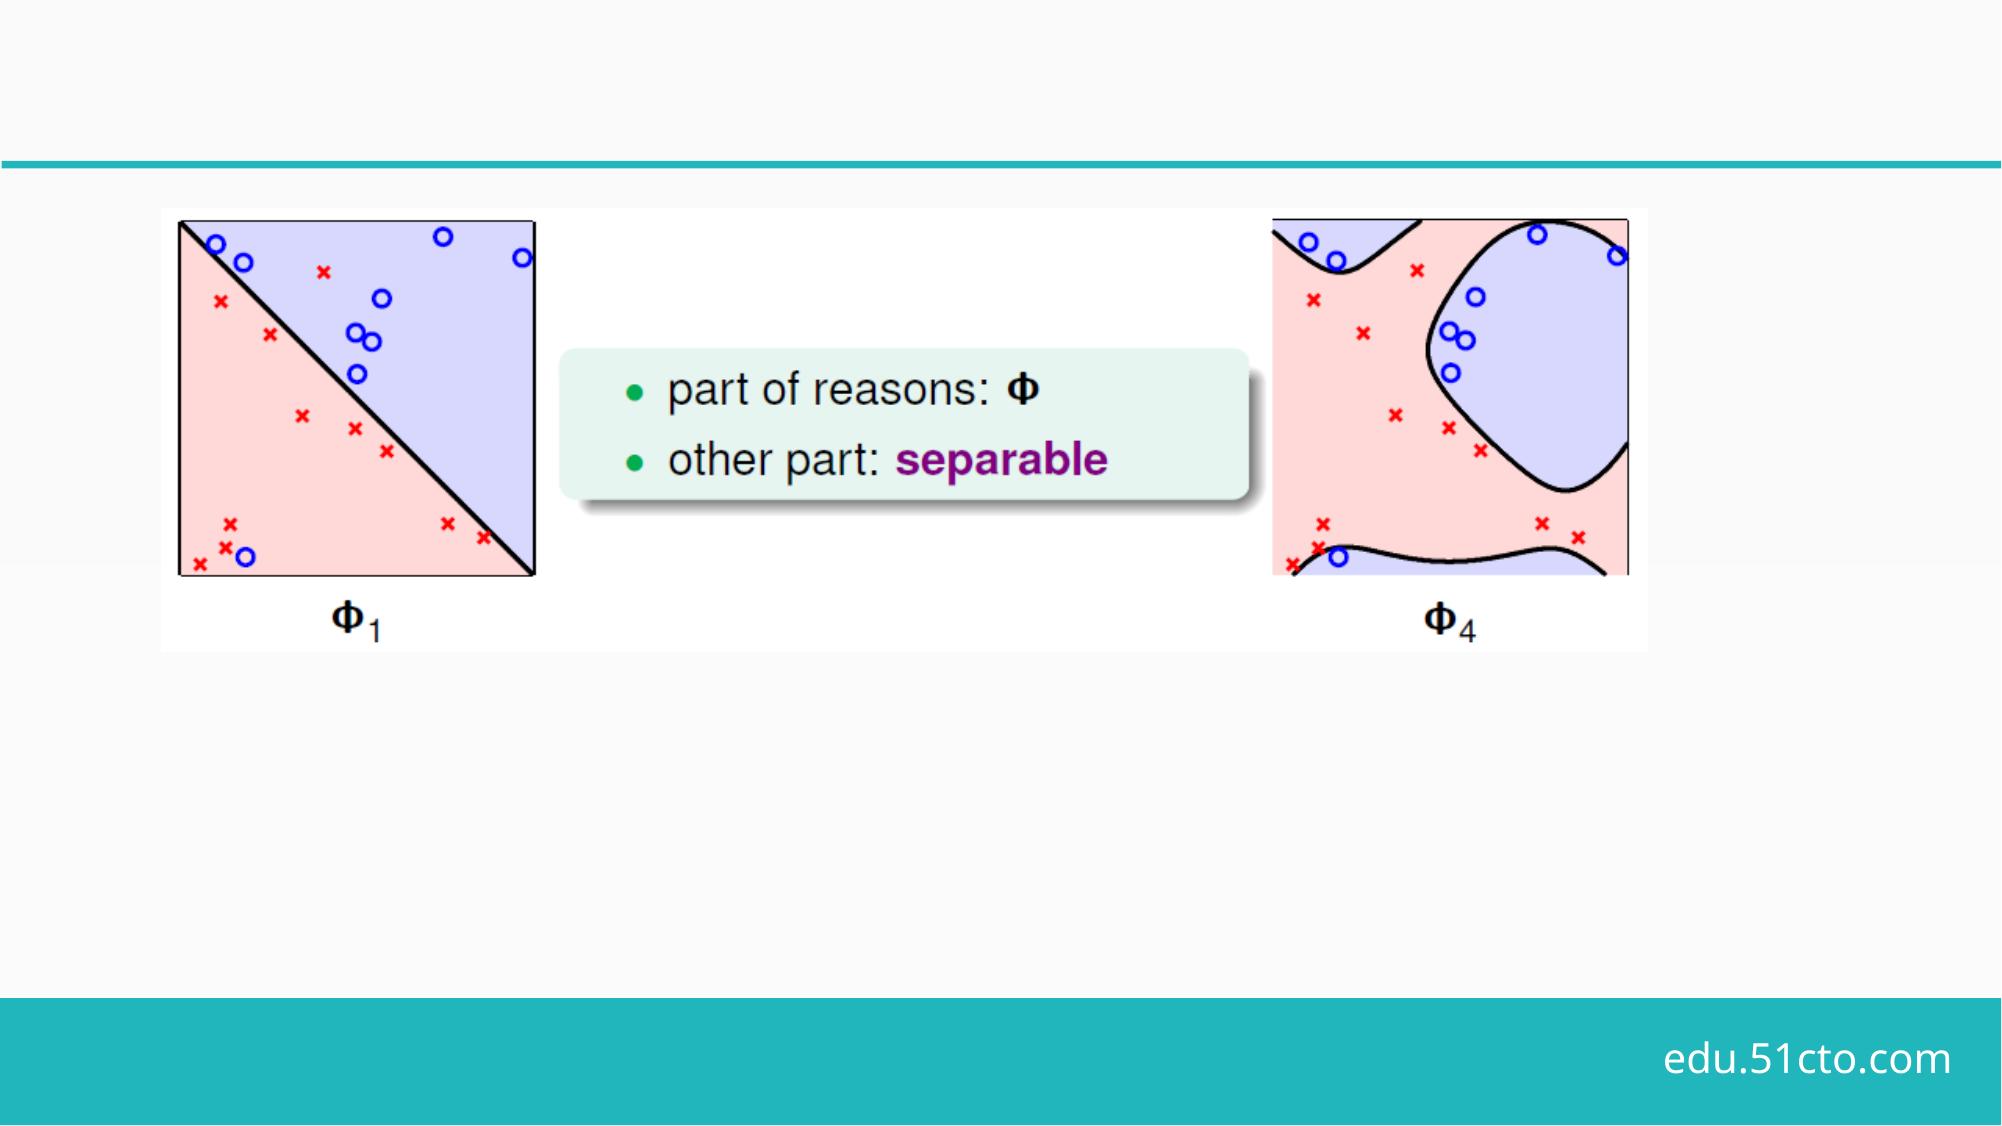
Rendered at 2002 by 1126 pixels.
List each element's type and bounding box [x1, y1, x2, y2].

picture [161, 208, 1648, 653]
